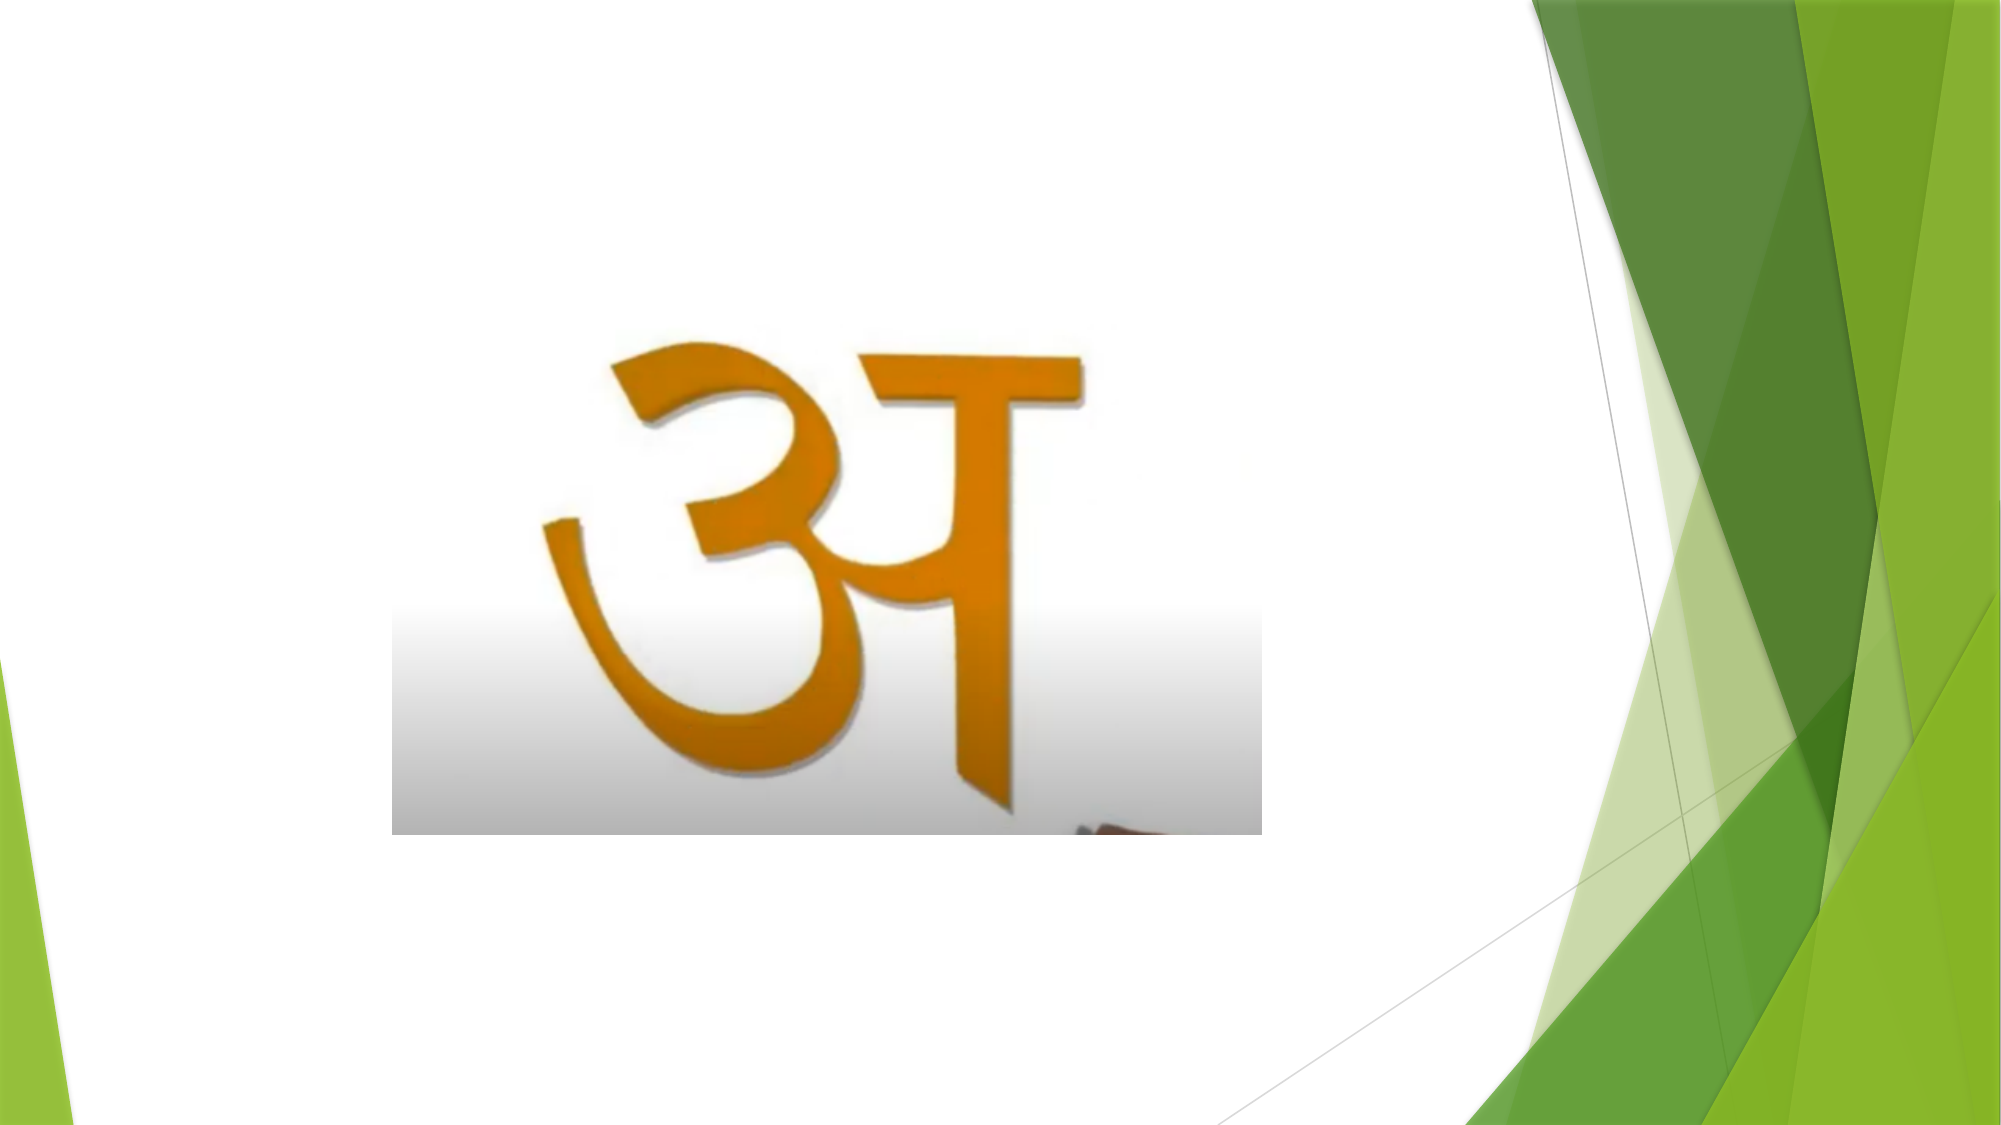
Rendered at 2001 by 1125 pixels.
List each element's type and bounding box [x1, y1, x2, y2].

picture [391, 234, 1262, 836]
